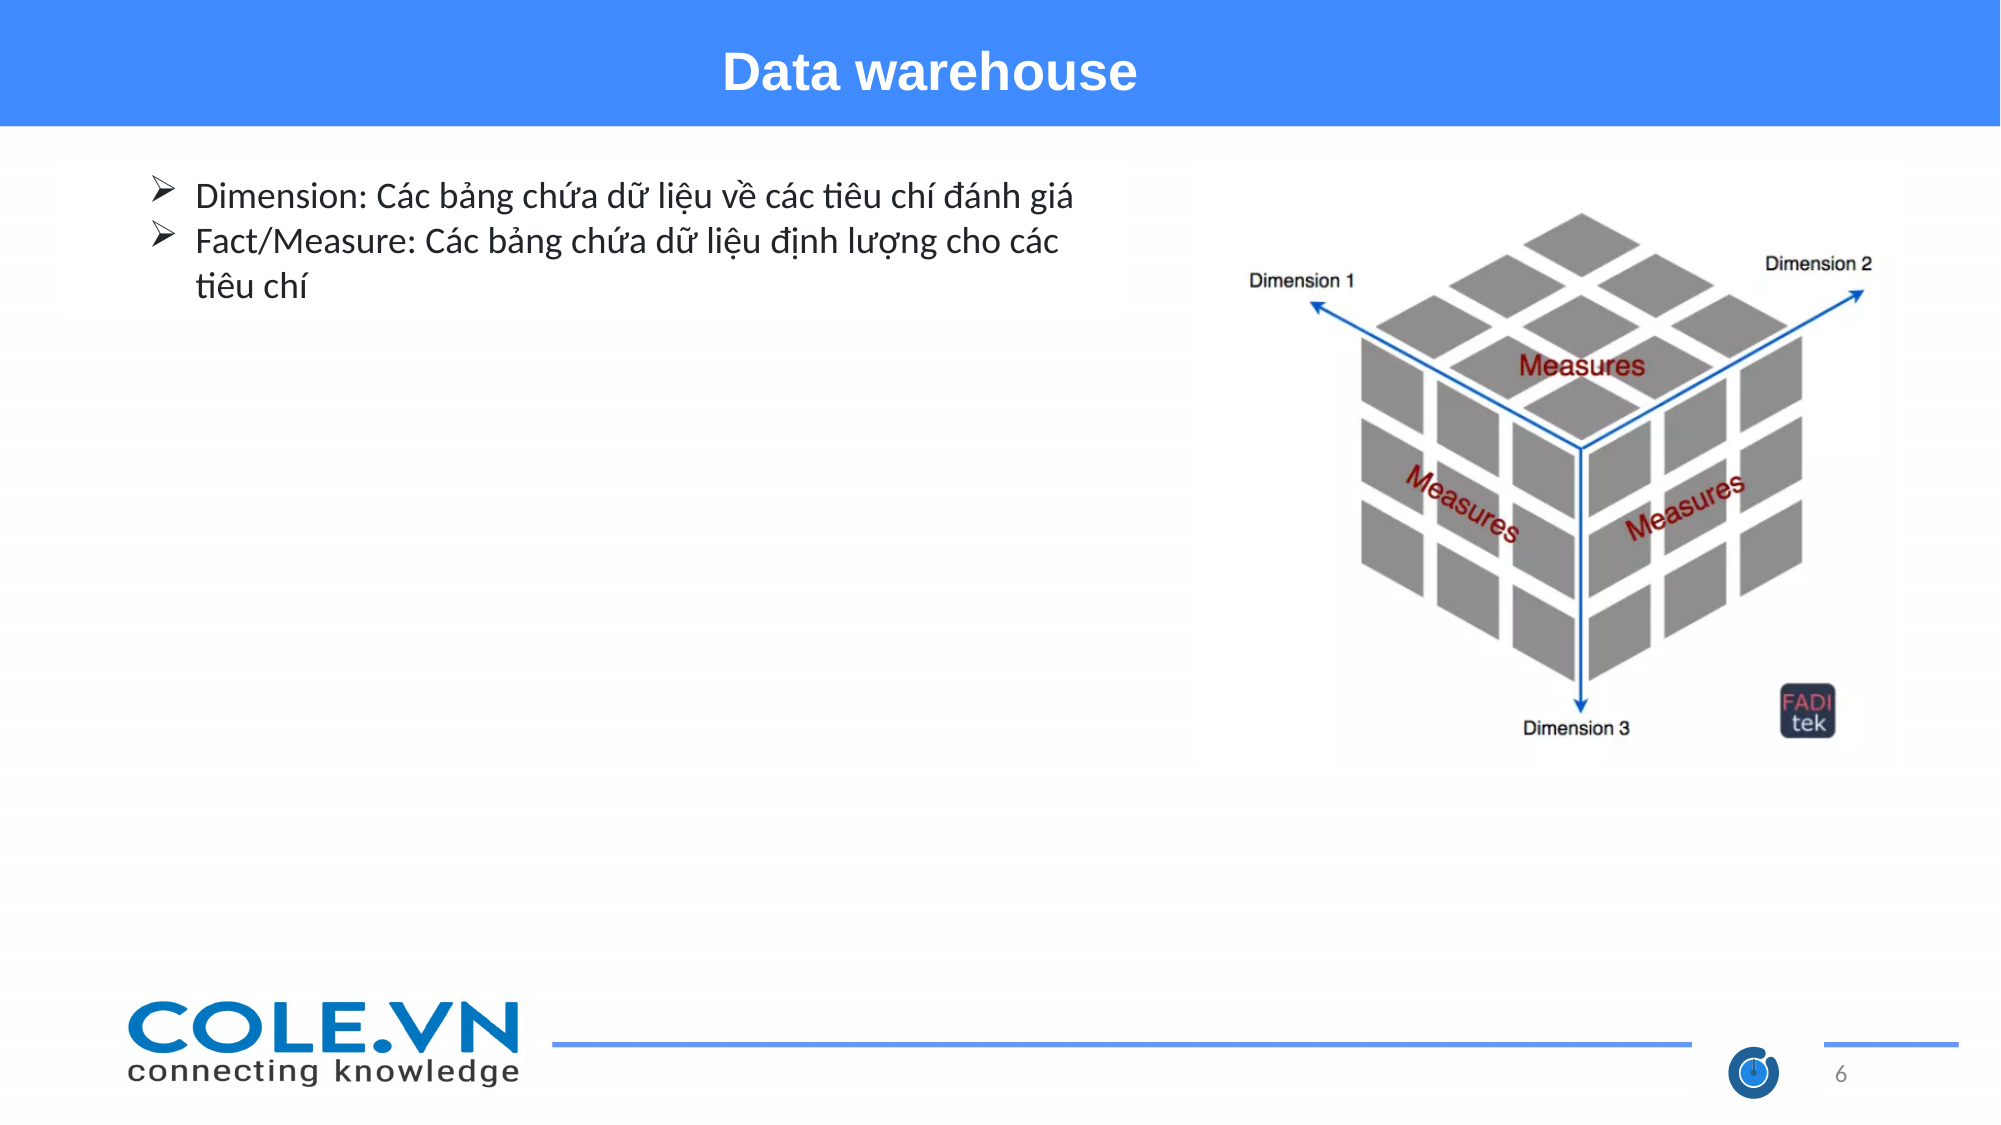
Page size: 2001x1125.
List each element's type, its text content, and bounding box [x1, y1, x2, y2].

text_box Data warehouse [0, 29, 1863, 110]
picture [0, 0, 2001, 1125]
slide_number 6 [1412, 1042, 1692, 1103]
text_box Dimension: Các bảng chứa dữ liệu về các tiêu chí đánh giá Fact/Measure: Các bảng chứa dữ liệu định lượng cho các tiêu chí [59, 163, 1123, 314]
slide_number 6 [1824, 1042, 1863, 1103]
